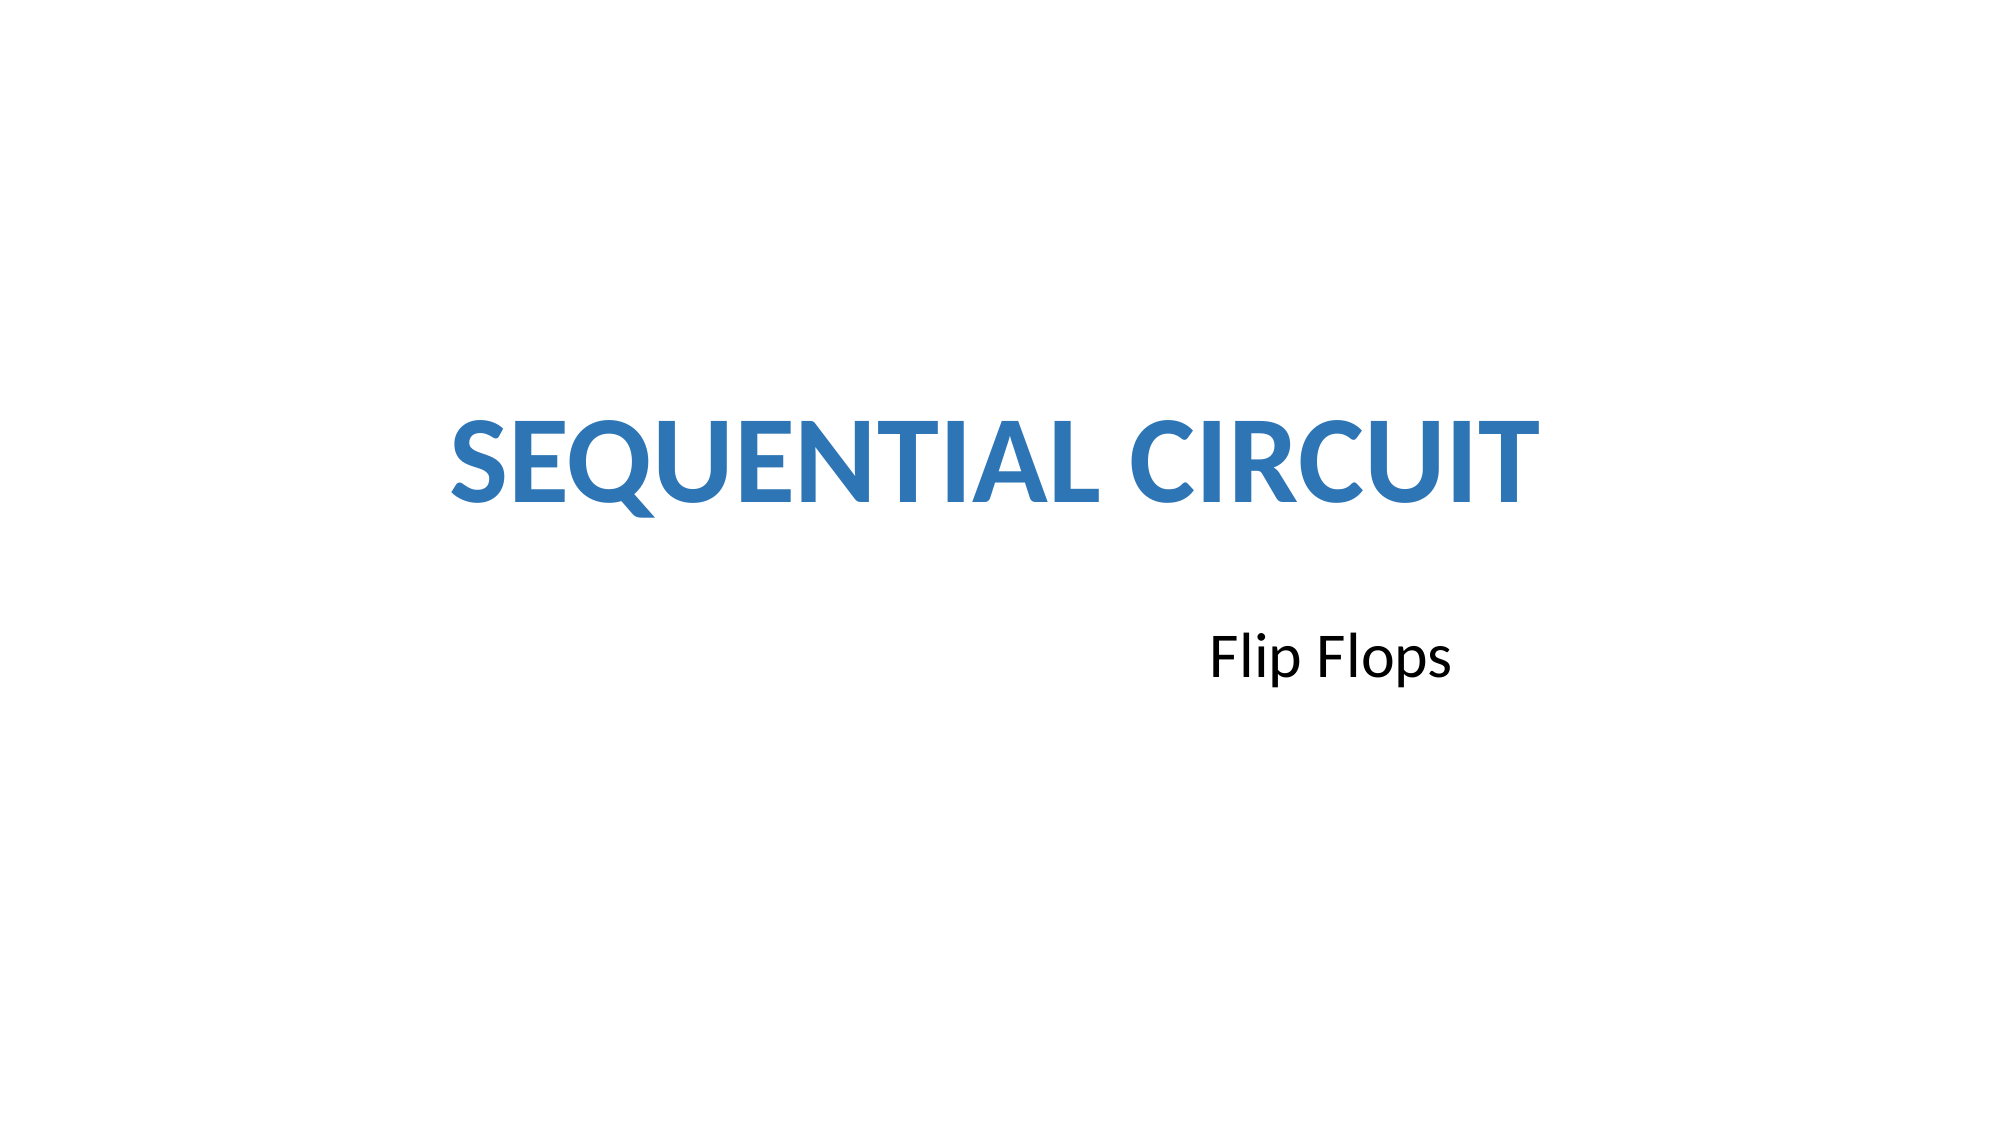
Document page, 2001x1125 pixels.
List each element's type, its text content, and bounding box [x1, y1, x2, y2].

title SEQUENTIAL CIRCUIT [245, 184, 1746, 538]
subtitle Flip Flops [1139, 537, 1524, 700]
